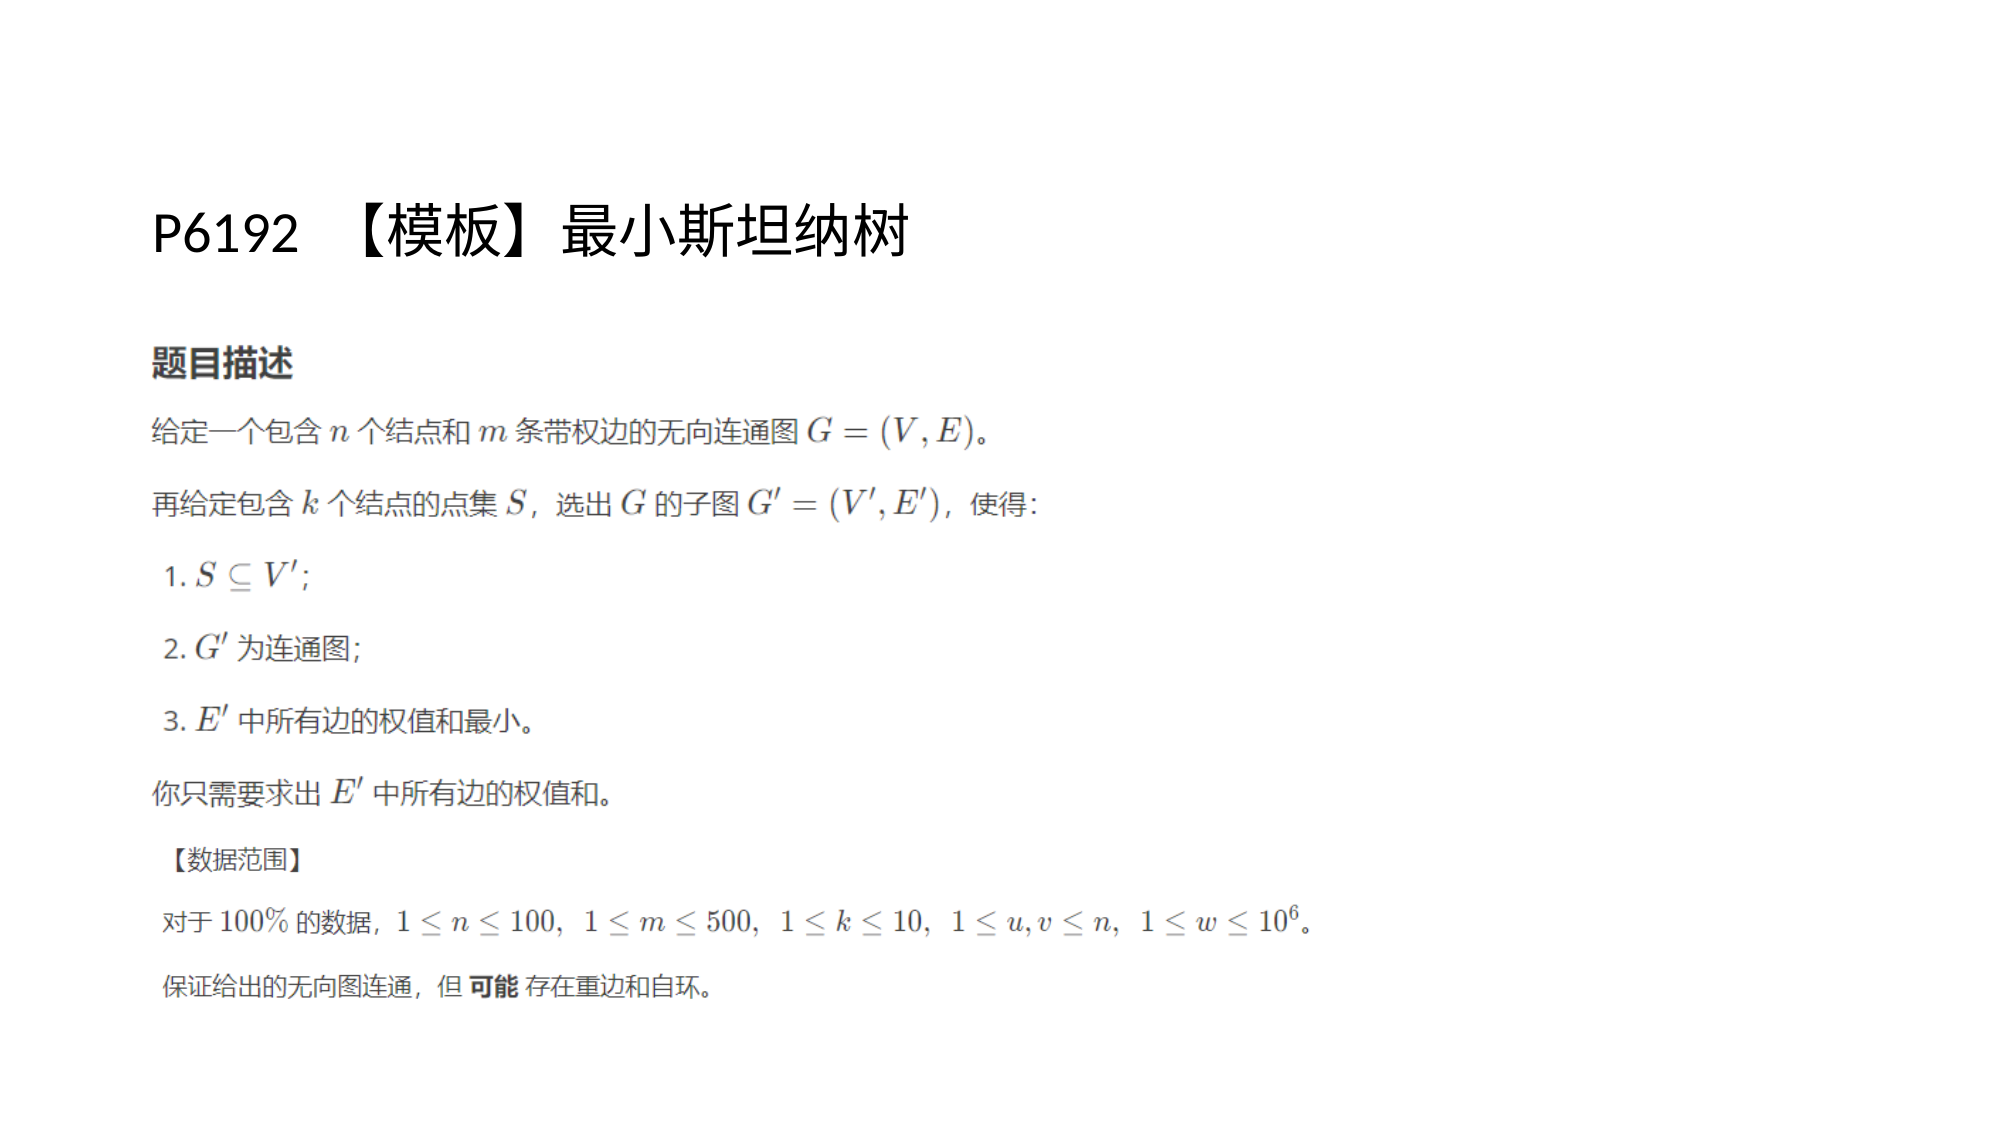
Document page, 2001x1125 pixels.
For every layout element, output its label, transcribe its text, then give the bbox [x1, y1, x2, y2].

picture [137, 832, 1337, 1014]
picture [137, 334, 1071, 826]
list P6192 【模板】最小斯坦纳树 [137, 194, 1863, 908]
